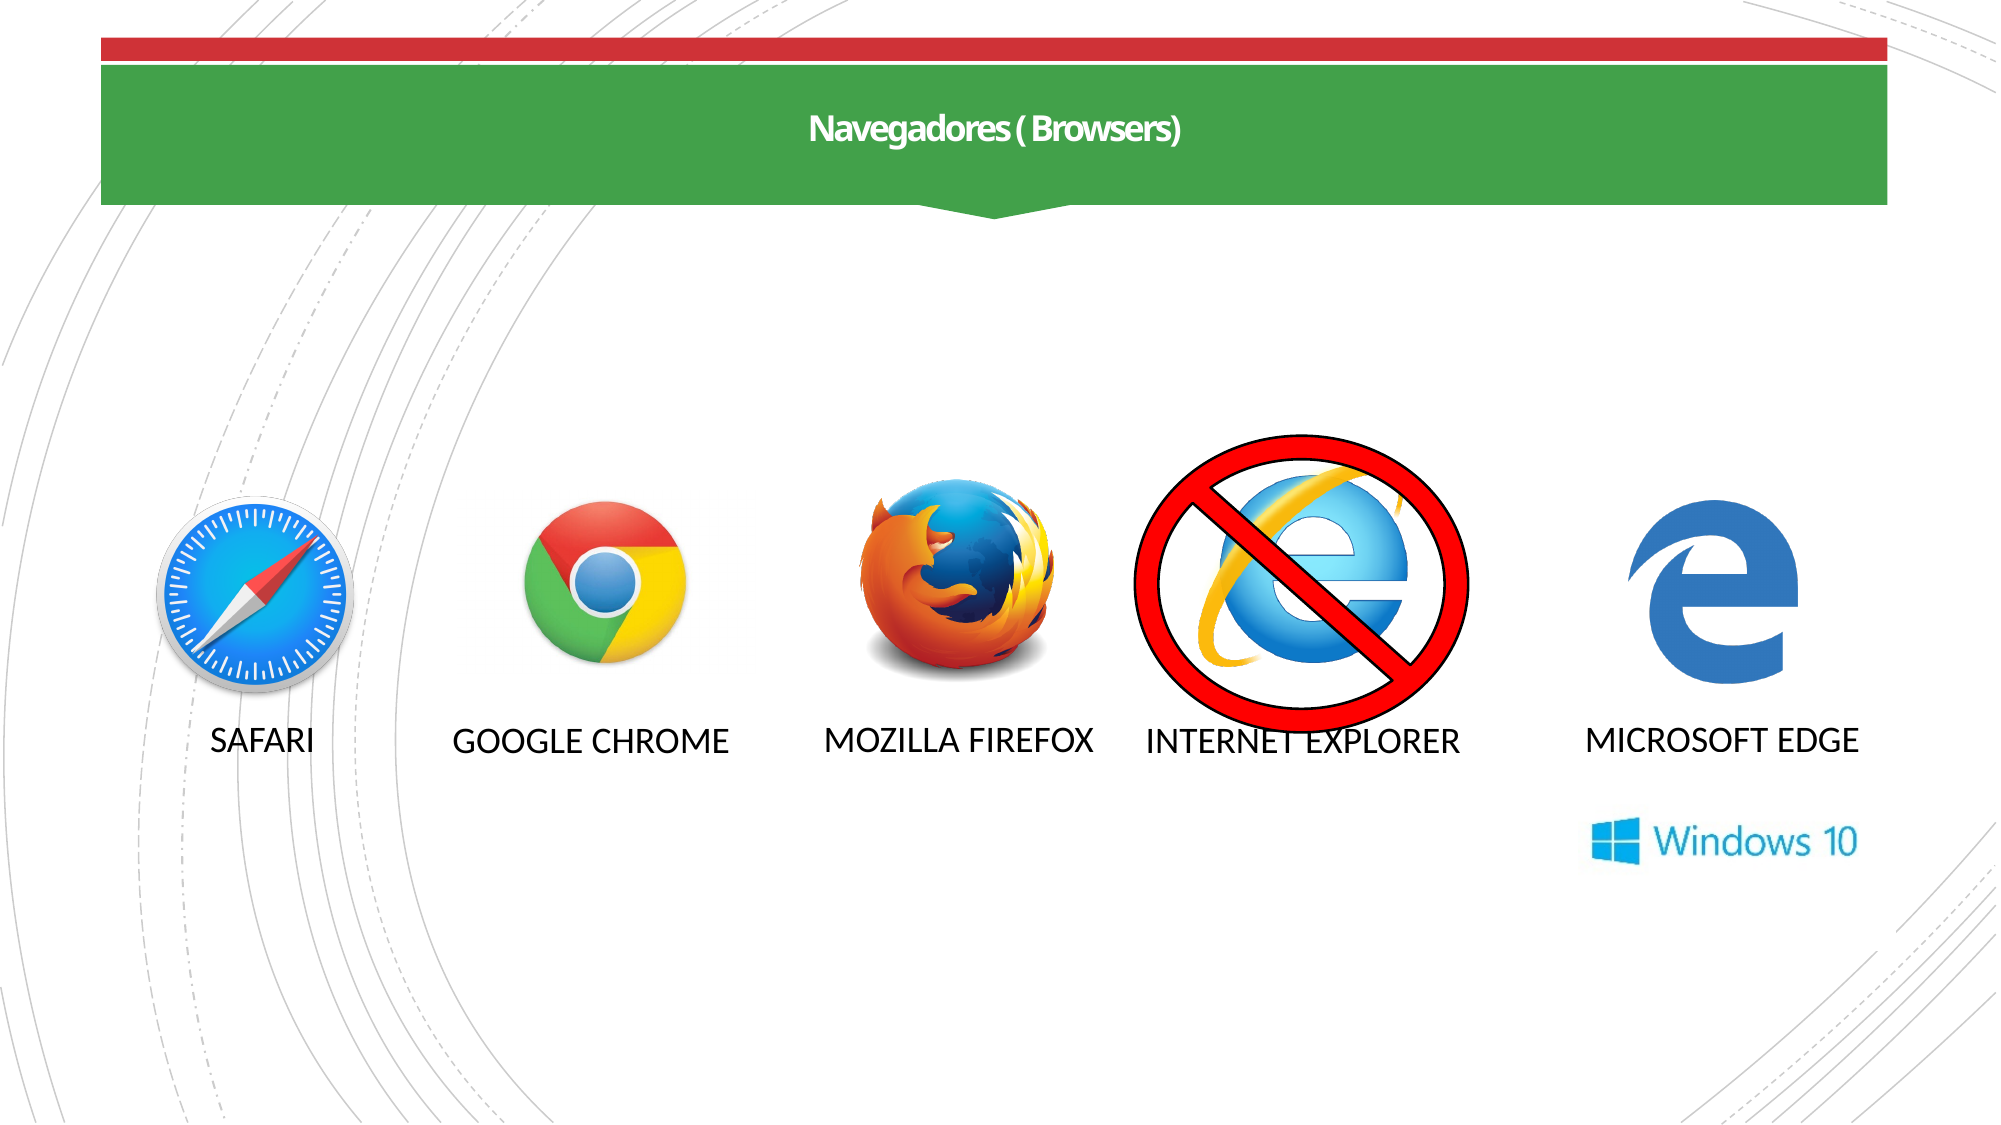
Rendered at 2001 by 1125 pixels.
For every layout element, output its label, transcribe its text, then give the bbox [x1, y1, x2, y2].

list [457, 490, 756, 675]
title Navegadores ( Browsers) [143, 74, 1852, 187]
text_box INTERNET EXPLORER [1130, 708, 1518, 769]
picture [1577, 751, 1896, 951]
picture [1180, 447, 1415, 682]
text_box [1133, 473, 1470, 734]
picture [1628, 500, 1798, 685]
picture [151, 496, 359, 703]
text_box [1234, 434, 1369, 447]
text_box SAFARI [145, 708, 380, 768]
text_box MICROSOFT EDGE [1570, 708, 1904, 768]
text_box GOOGLE CHROME [422, 708, 745, 769]
text_box MOZILLA FIREFOX [808, 708, 1130, 768]
picture [859, 479, 1054, 686]
